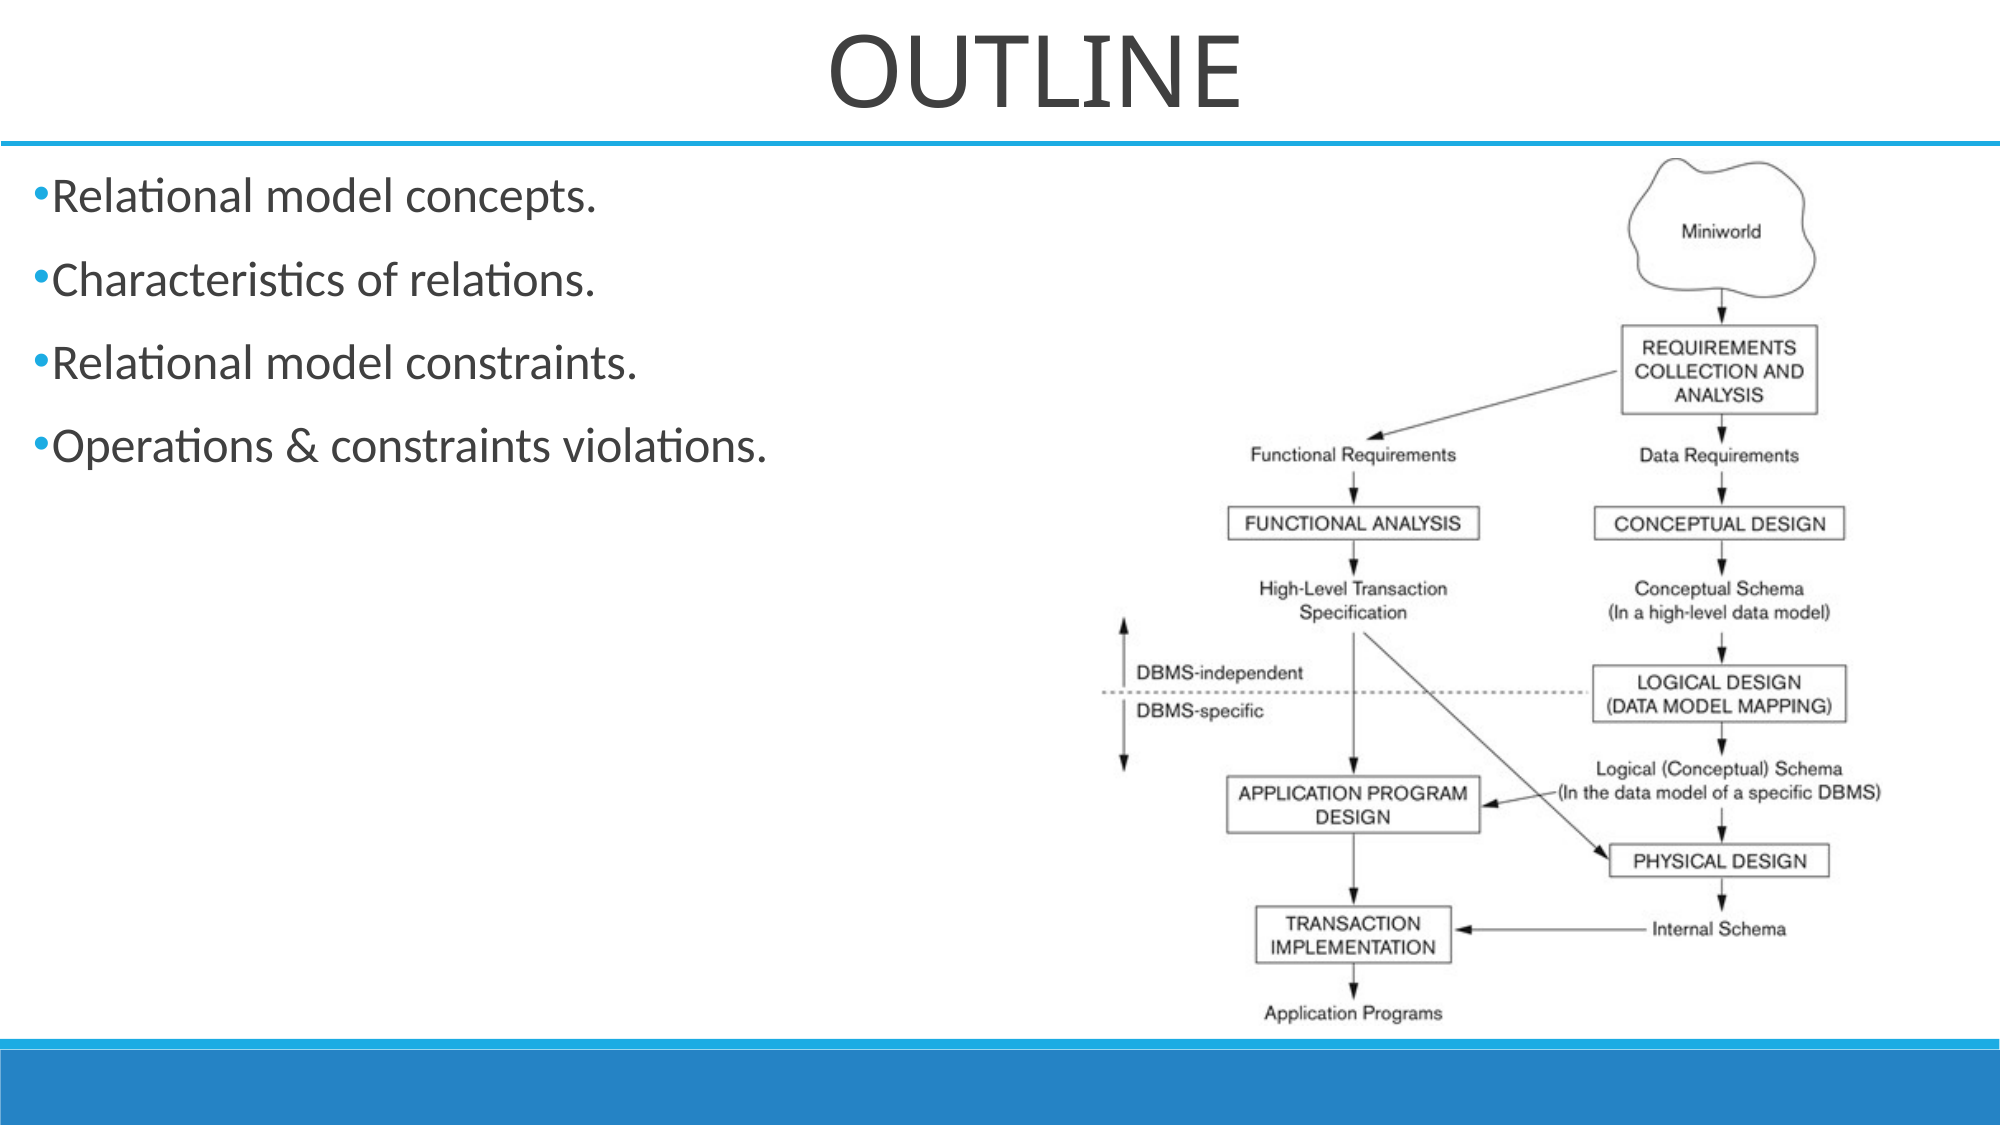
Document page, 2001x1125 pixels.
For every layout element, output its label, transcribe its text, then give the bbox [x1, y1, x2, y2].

text_box Relational model concepts. Characteristics of relations. Relational model constraints. Operations & constraints violations. [32, 196, 778, 473]
picture [1100, 158, 1883, 1026]
title OUTLINE [16, 144, 1984, 196]
title OUTLINE [16, 5, 1984, 143]
